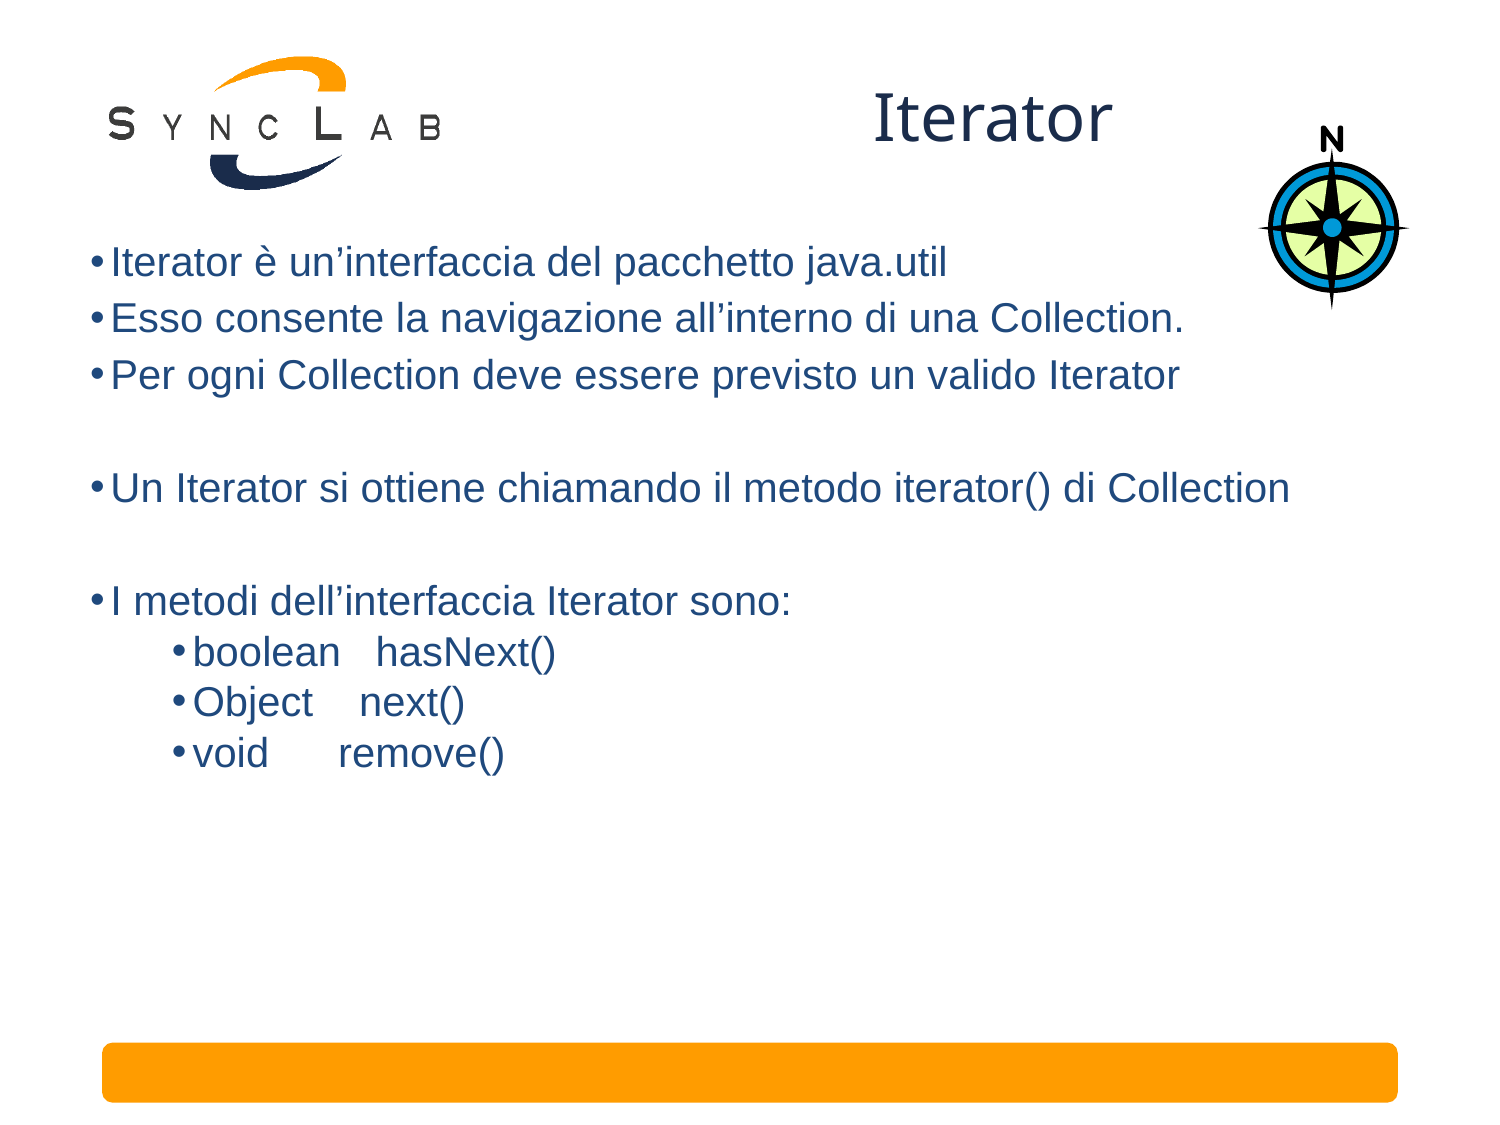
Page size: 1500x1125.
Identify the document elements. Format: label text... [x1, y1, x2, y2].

list Iterator è un’interfaccia del pacchetto java.util Esso consente la navigazione all’interno di una Collection. Per ogni Collection deve essere previsto un valido Iterator Un Iterator si ottiene chiamando il metodo iterator() di Collection I metodi dell’interfaccia Iterator sono: boolean hasNext() Object next() void remove() [75, 233, 1424, 1041]
picture [1257, 125, 1410, 311]
title Iterator [703, 15, 1285, 225]
picture [103, 52, 445, 193]
